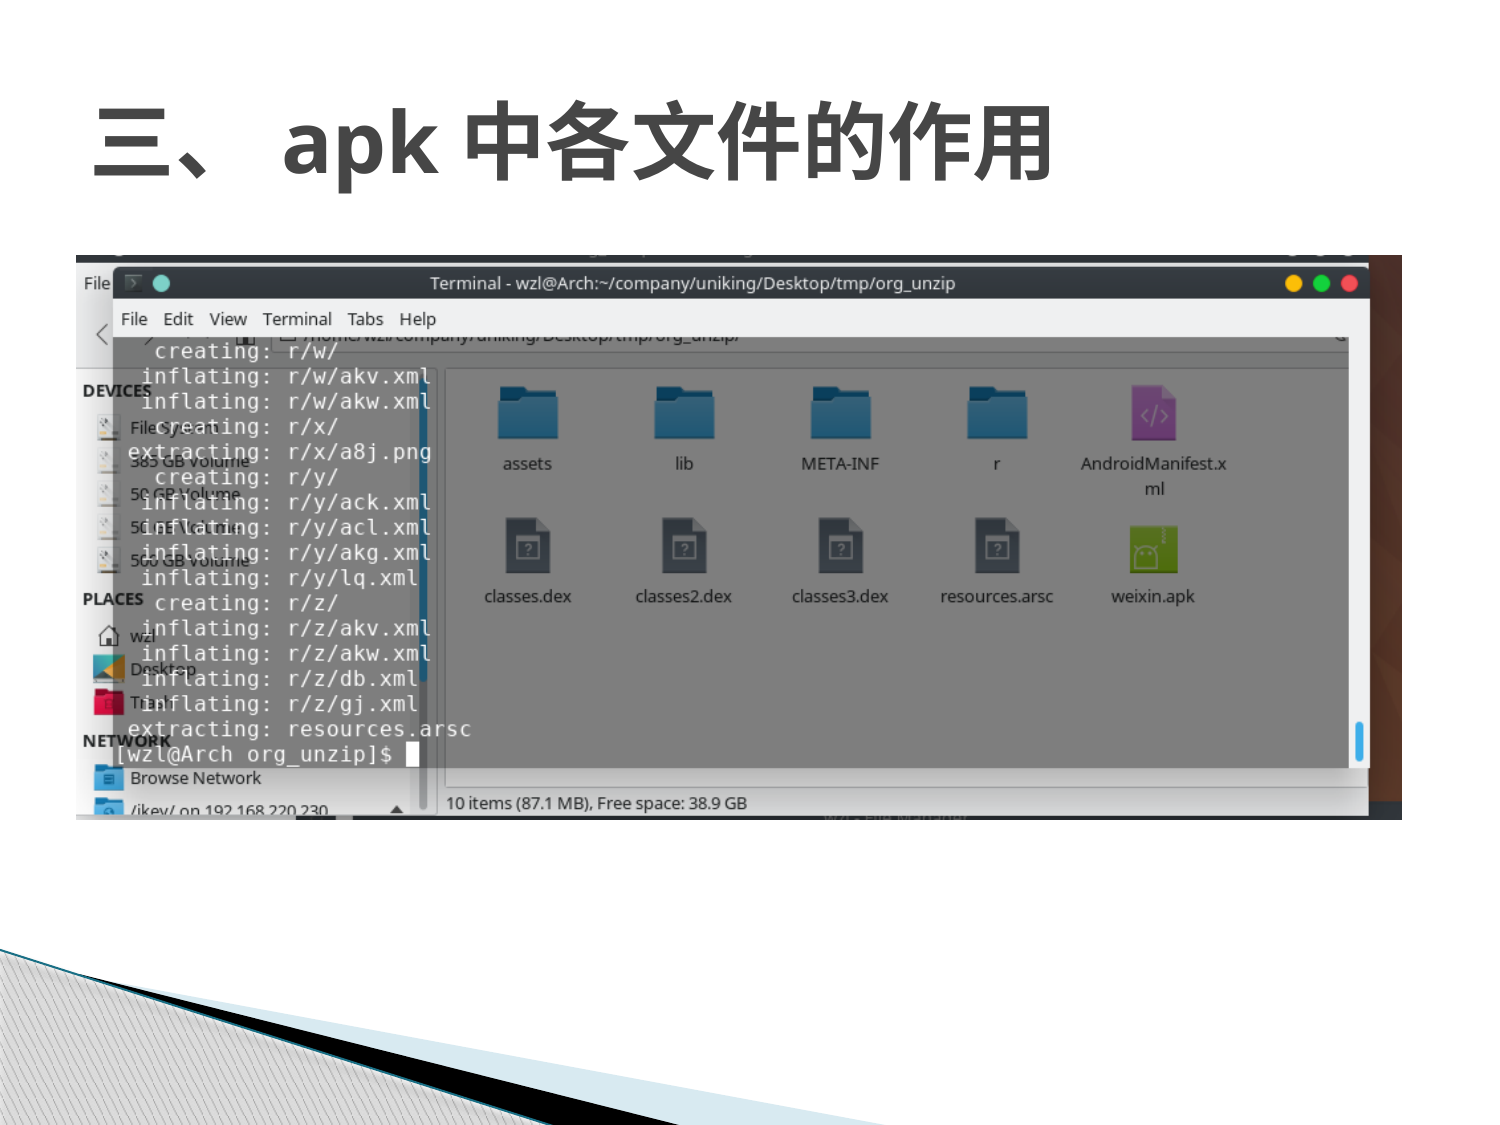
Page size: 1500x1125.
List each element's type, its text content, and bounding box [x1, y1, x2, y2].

title 三、apk中各文件的作用 [75, 45, 1425, 233]
picture [76, 255, 1402, 821]
